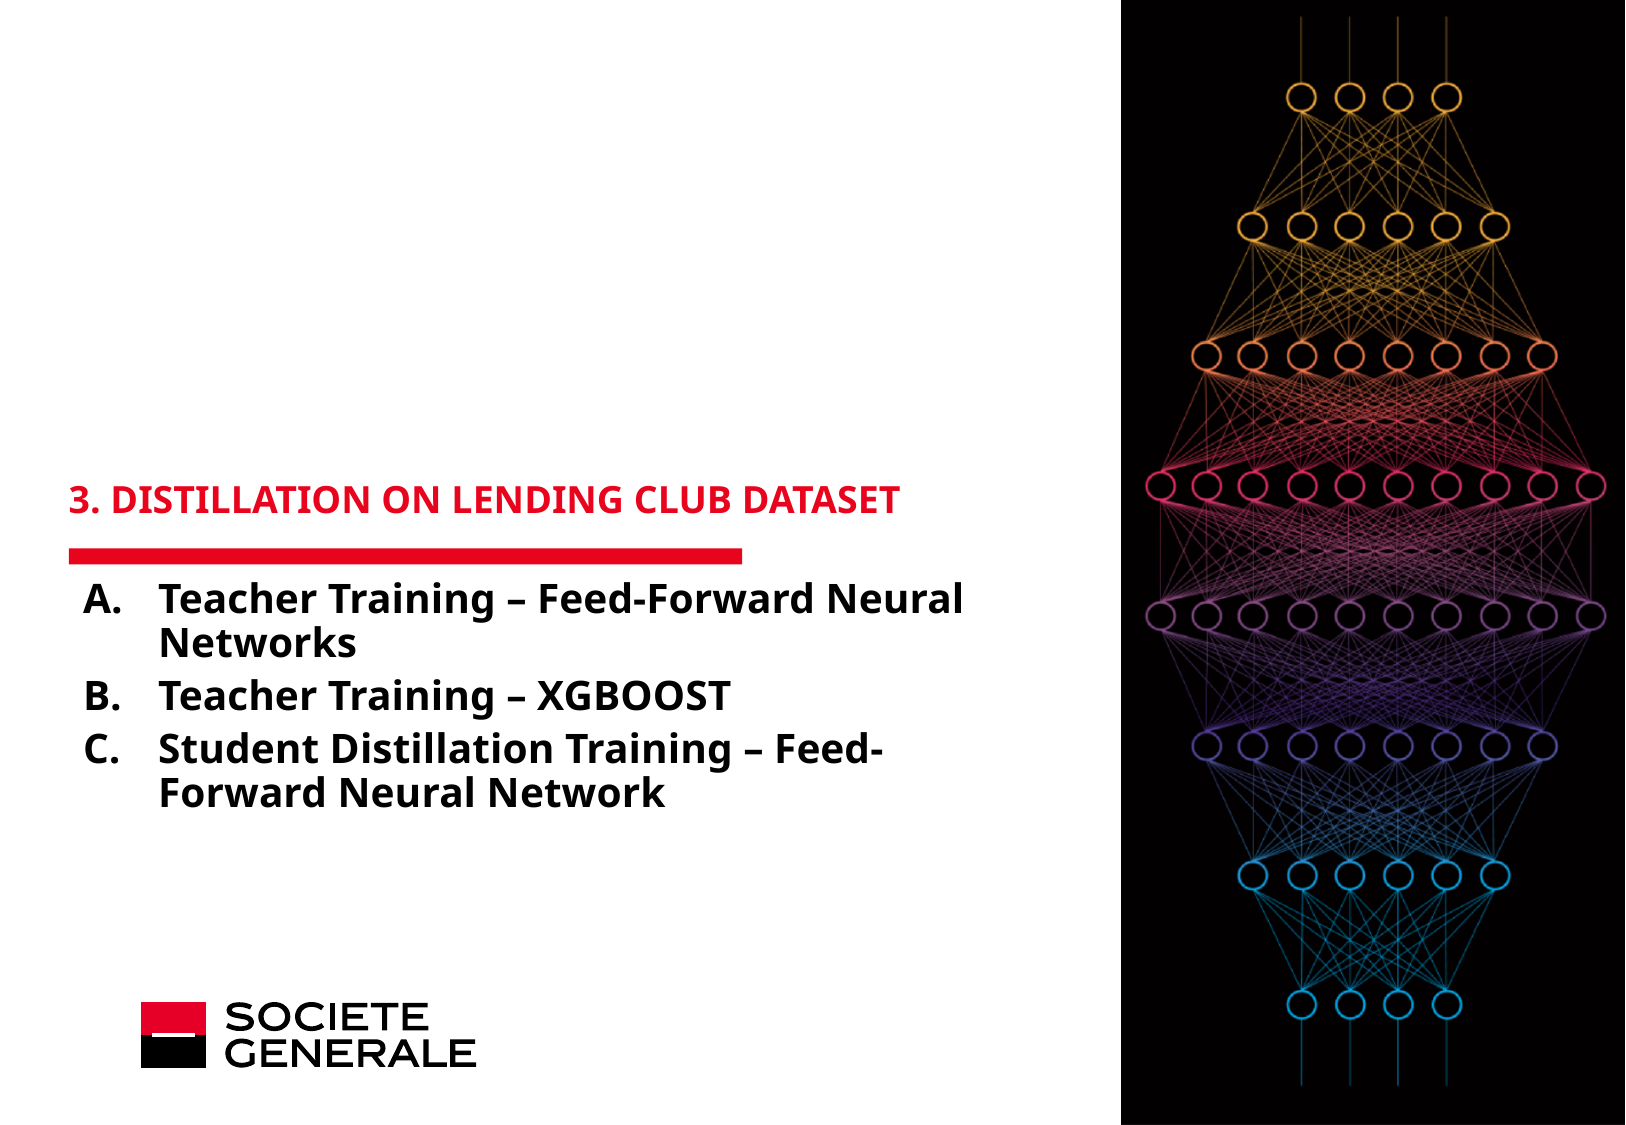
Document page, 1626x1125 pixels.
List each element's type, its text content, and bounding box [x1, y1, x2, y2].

title 3. DISTILLATION on LENDING CLUB DATASET [68, 511, 804, 571]
text_box Teacher Training – Feed-Forward Neural Networks Teacher Training – XGBOOST Student Distillation Training – Feed-Forward Neural Network [68, 571, 1068, 824]
picture [809, 0, 1625, 1124]
